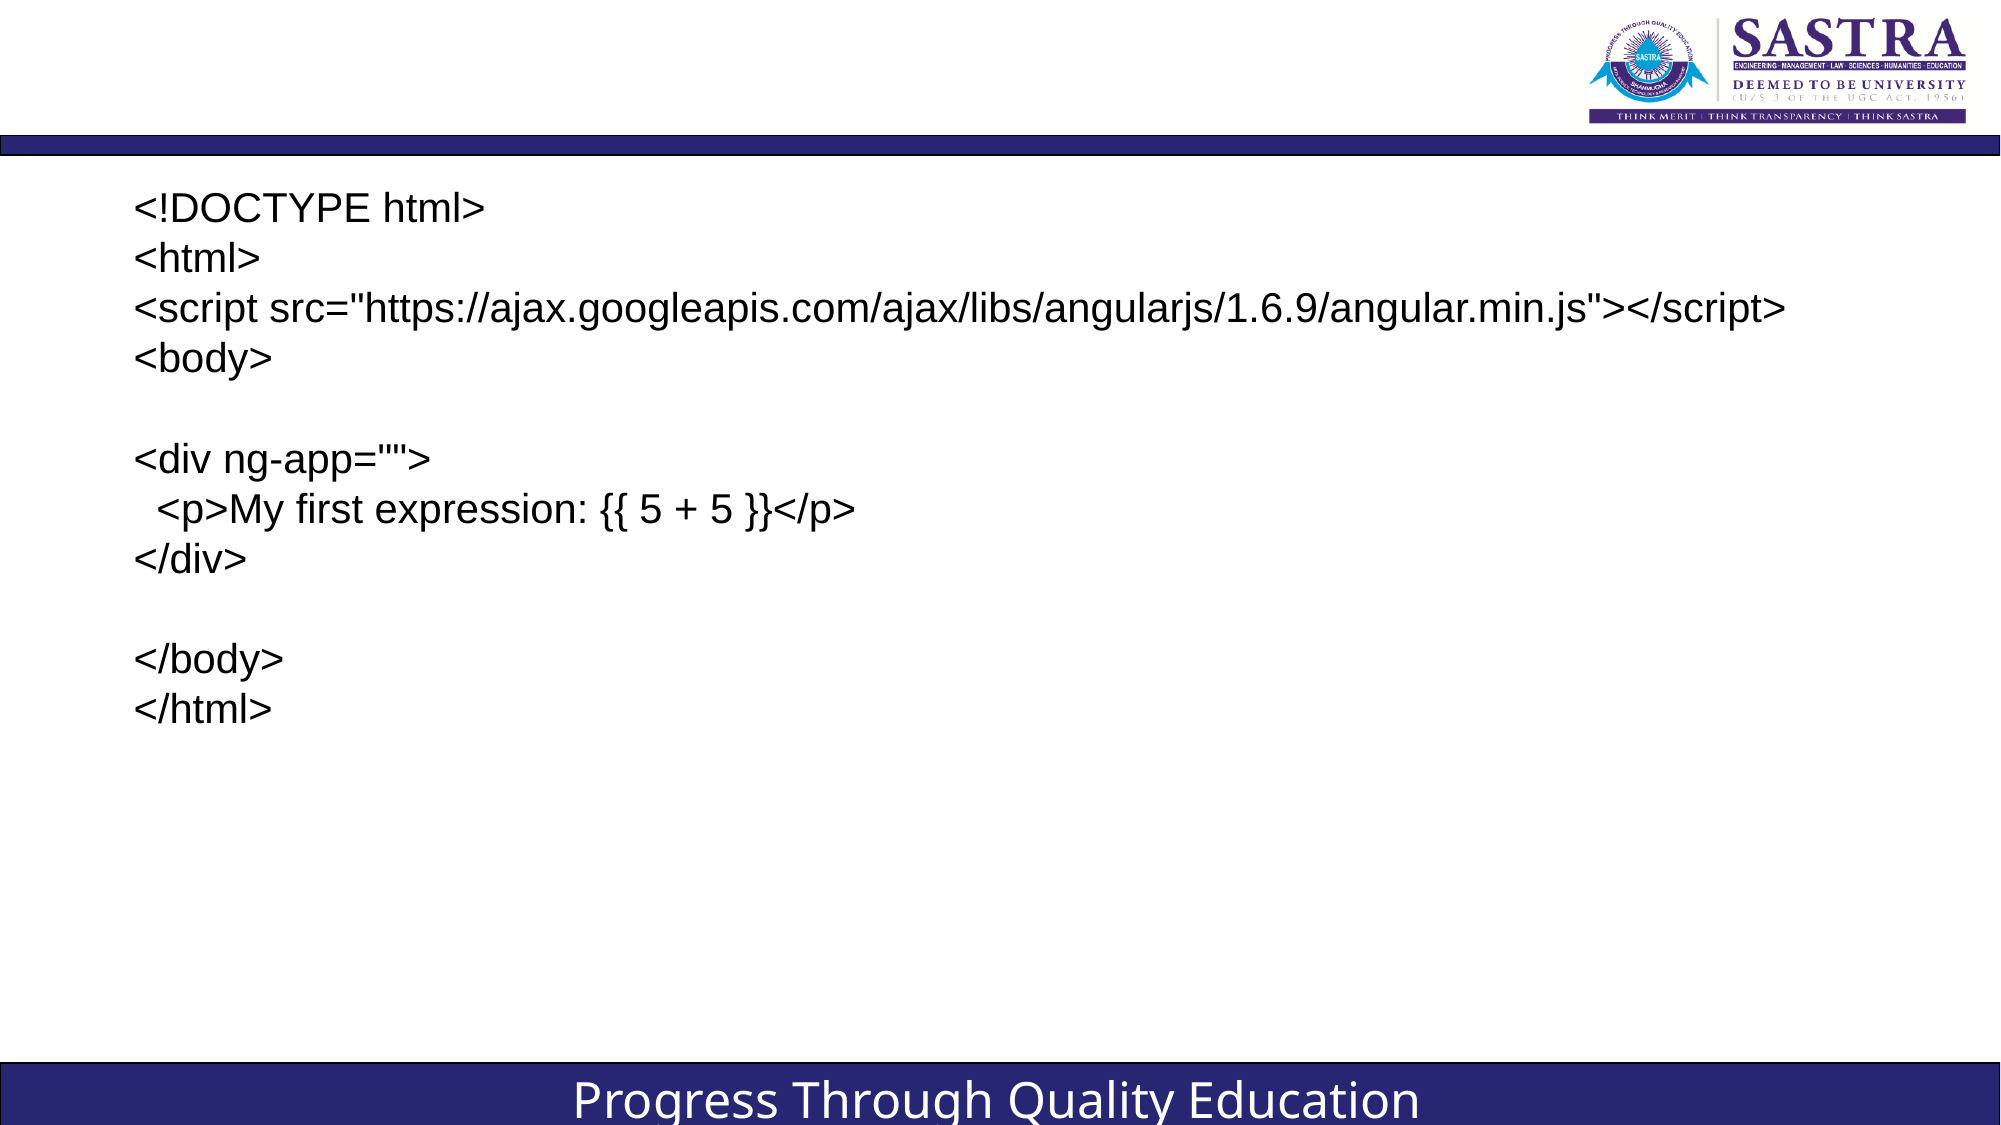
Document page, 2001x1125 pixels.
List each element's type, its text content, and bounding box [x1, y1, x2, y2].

picture [1566, 10, 1989, 130]
list <!DOCTYPE html> <html> <script src="https://ajax.googleapis.com/ajax/libs/angularjs/1.6.9/angular.min.js"></script> <body> <div ng-app=""> <p>My first expression: {{ 5 + 5 }}</p> </div> </body> </html> [37, 172, 1969, 1047]
